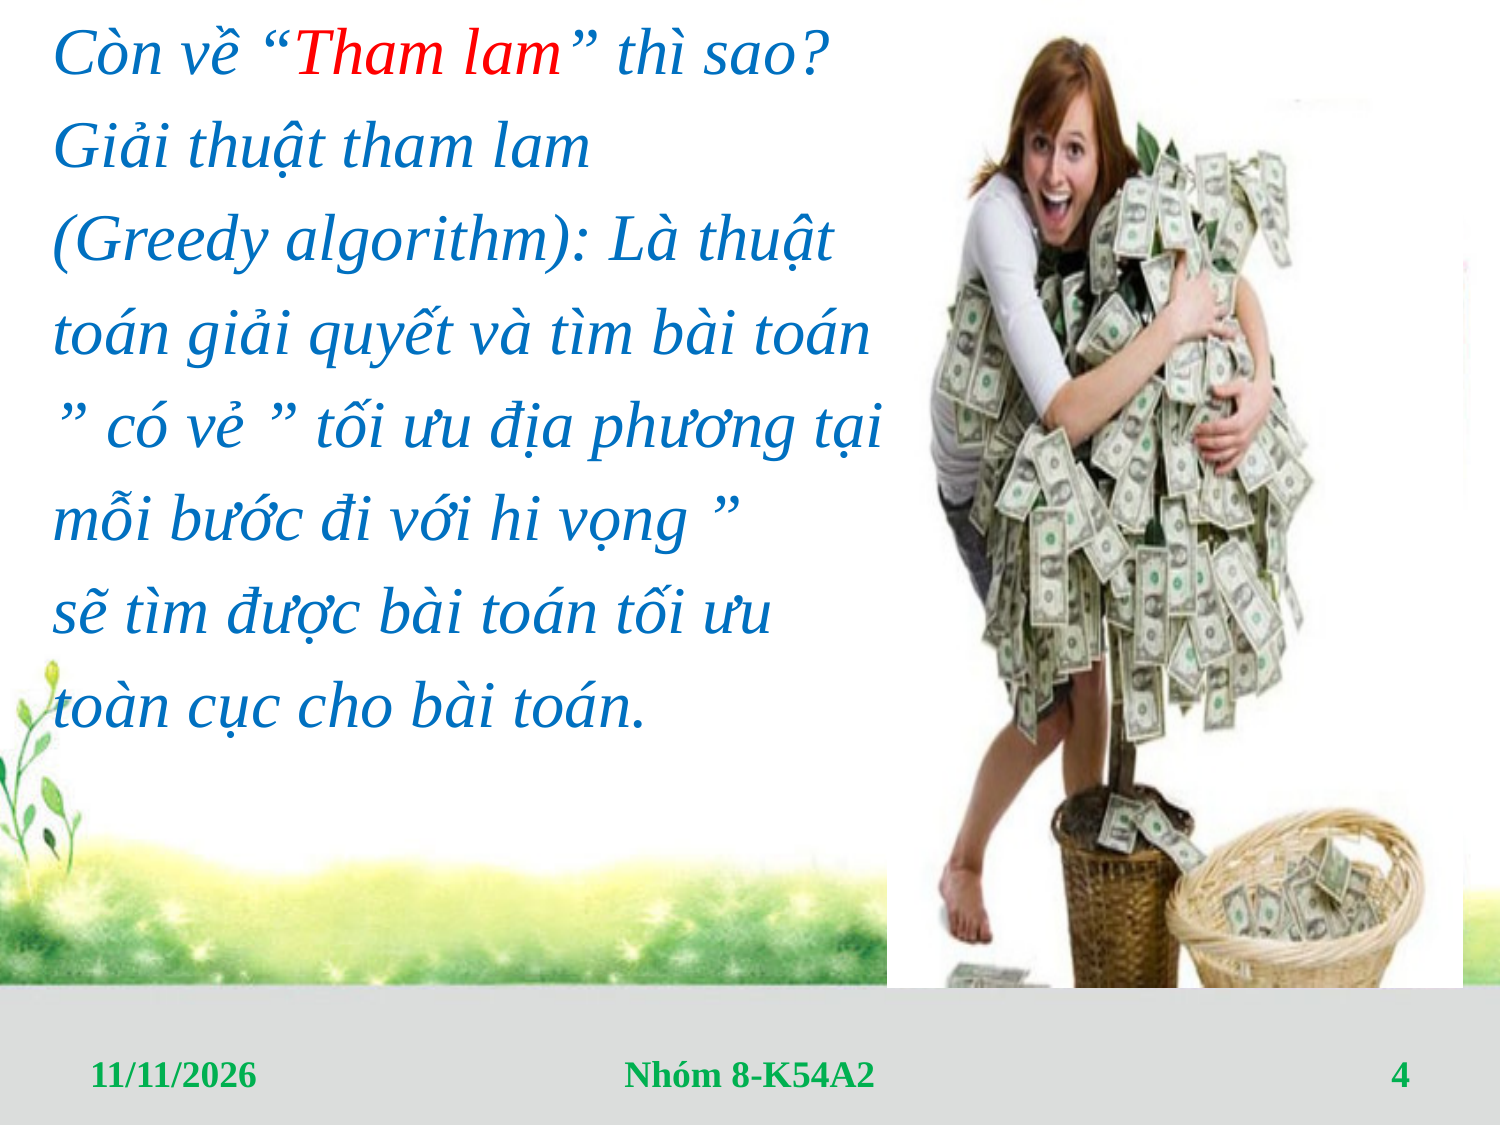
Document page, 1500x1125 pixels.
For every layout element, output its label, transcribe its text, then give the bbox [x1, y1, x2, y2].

list Còn về “Tham lam” thì sao? Giải thuật tham lam (Greedy algorithm): Là thuật toán giải quyết và tìm bài toán ” có vẻ ” tối ưu địa phương tại mỗi bước đi với hi vọng ” sẽ tìm được bài toán tối ưu toàn cục cho bài toán. [37, 0, 1425, 1005]
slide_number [75, 1042, 425, 1103]
footer Nhóm 8-K54A2 [512, 1042, 988, 1103]
picture [0, 0, 1500, 1125]
slide_number 4 [1074, 1042, 1425, 1103]
